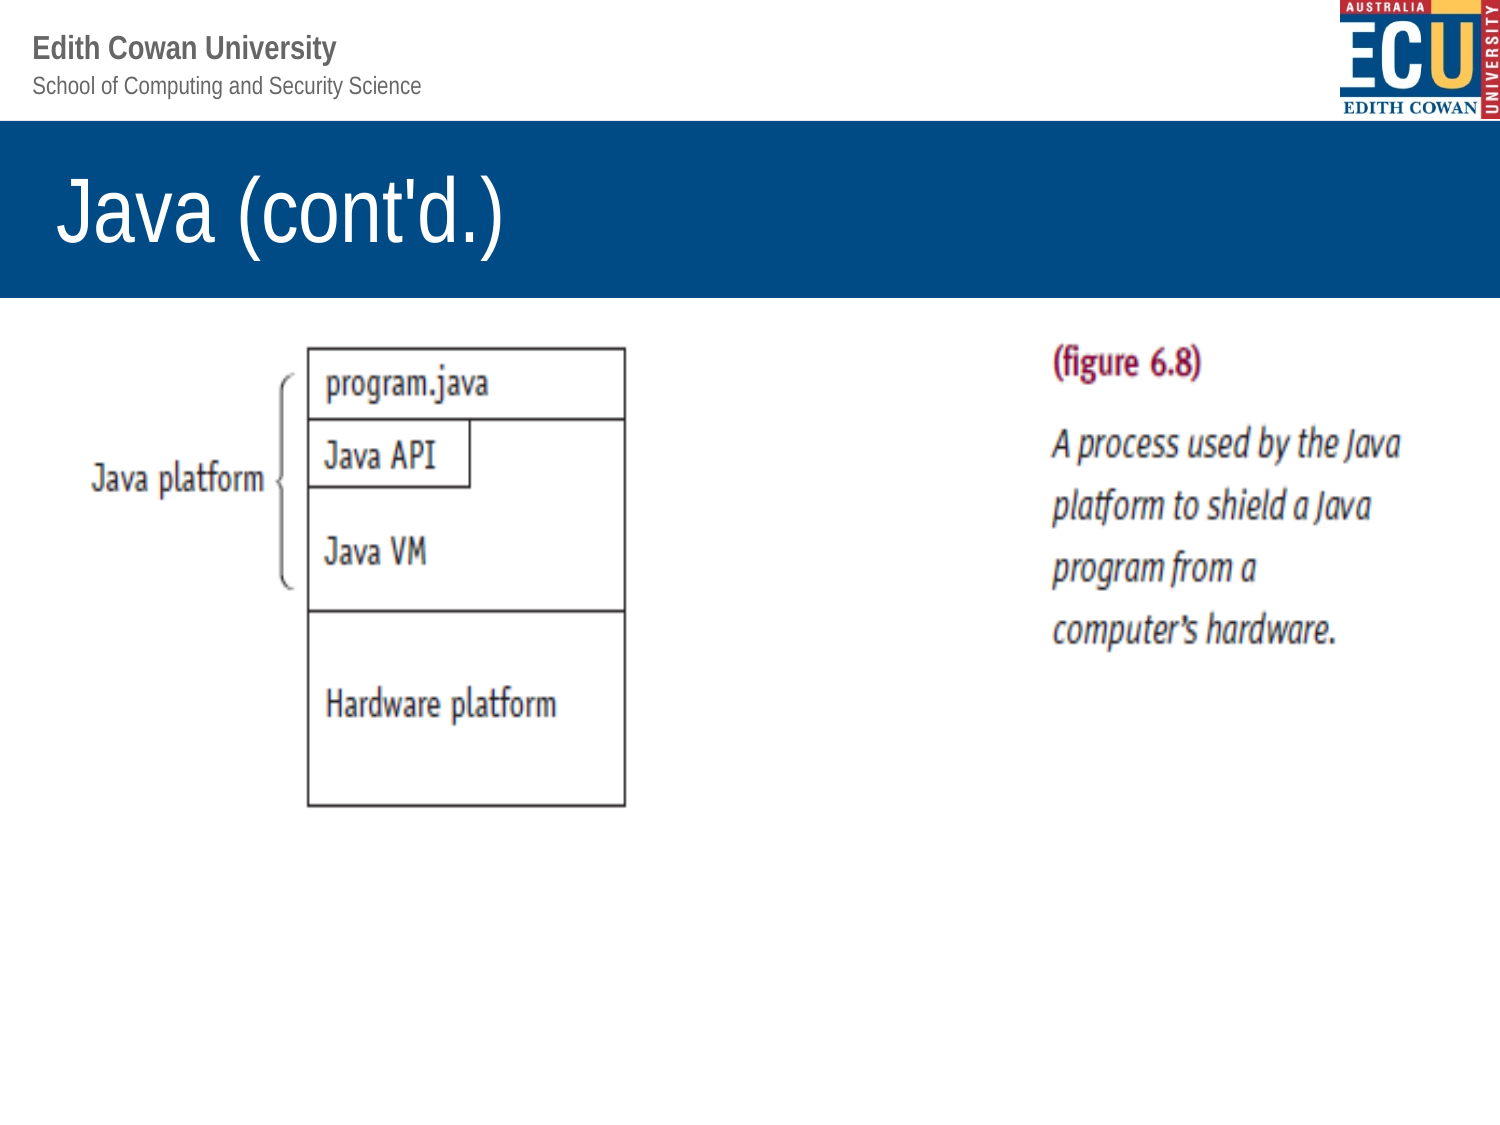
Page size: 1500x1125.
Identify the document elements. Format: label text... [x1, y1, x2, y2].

picture [1340, 0, 1500, 119]
title Java (cont'd.) [40, 123, 1460, 289]
picture [62, 337, 1414, 826]
